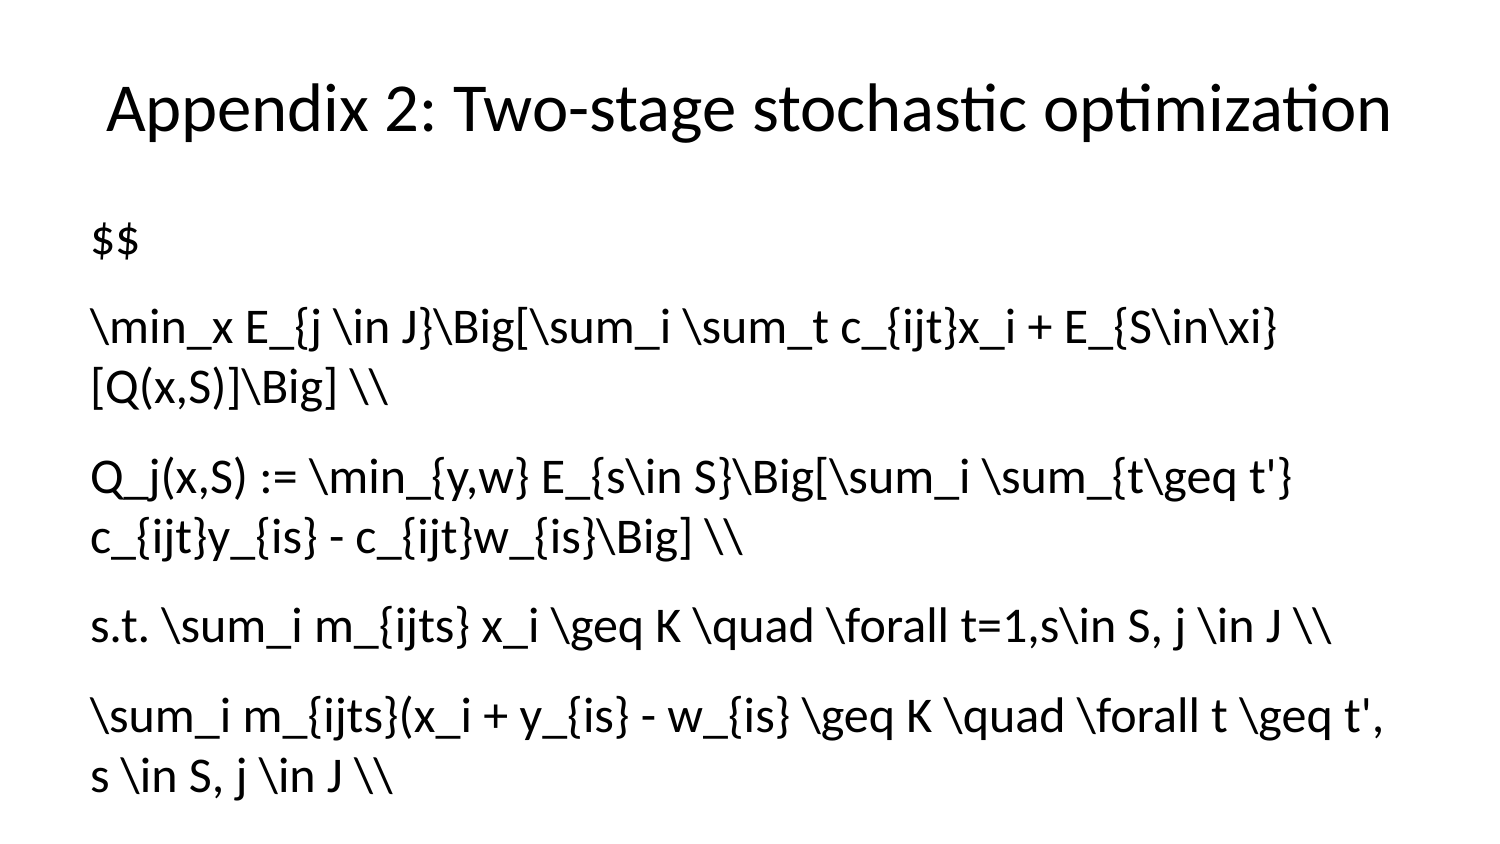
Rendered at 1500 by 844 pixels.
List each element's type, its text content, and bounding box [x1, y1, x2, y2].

list $$ \min_x E_{j \in J}\Big[\sum_i \sum_t c_{ijt}x_i + E_{S\in\xi}[Q(x,S)]\Big] \\ Q_j(x,S) := \min_{y,w} E_{s\in S}\Big[\sum_i \sum_{t\geq t'} c_{ijt}y_{is} - c_{ijt}w_{is}\Big] \\ s.t. \sum_i m_{ijts} x_i \geq K \quad \forall t=1,s\in S, j \in J \\ \sum_i m_{ijts}(x_i + y_{is} - w_{is} \geq K \quad \forall t \geq t', s \in S, j \in J \\ \sum_i m_{ijts} x_i \geq K \quad \forall t = 1, s \in S, j \in J \\ x_i + y_{is} \leq 1 \quad \forall i \in N, s \in S \\ x_i \geq w_{is} \quad \forall i \in N, s \in S \\ y_{is} = 0 \quad \forall i \in N, s \in S \\ w_{is} = 0 \quad \forall i \in N, s \in S \\ x,y,w \in [0,1] $$ [75, 196, 1425, 754]
title Appendix 2: Two-stage stochastic optimization [75, 33, 1425, 175]
